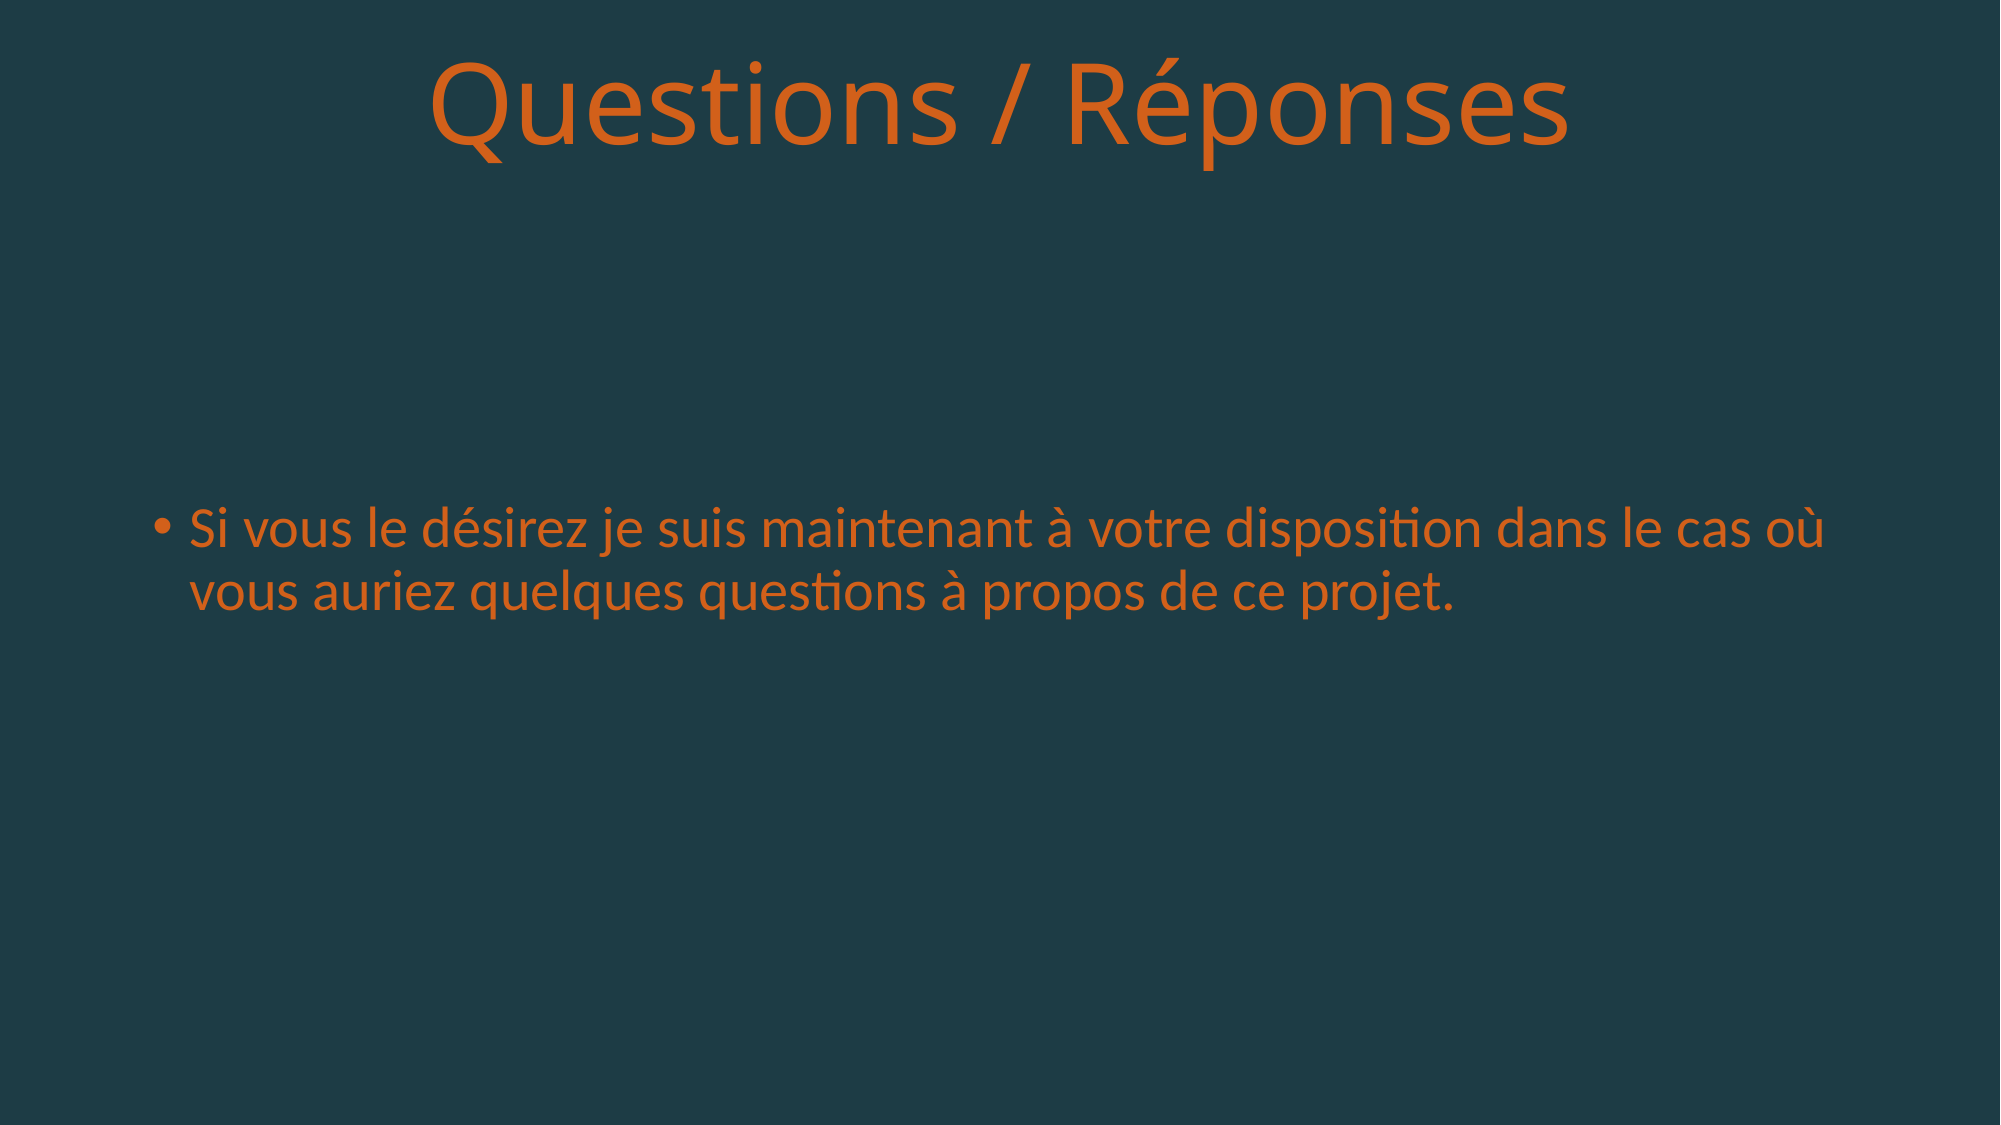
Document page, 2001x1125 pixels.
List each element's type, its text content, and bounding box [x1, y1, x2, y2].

title Questions / Réponses [137, 0, 1863, 218]
list Si vous le désirez je suis maintenant à votre disposition dans le cas où vous auriez quelques questions à propos de ce projet. [137, 489, 1863, 635]
